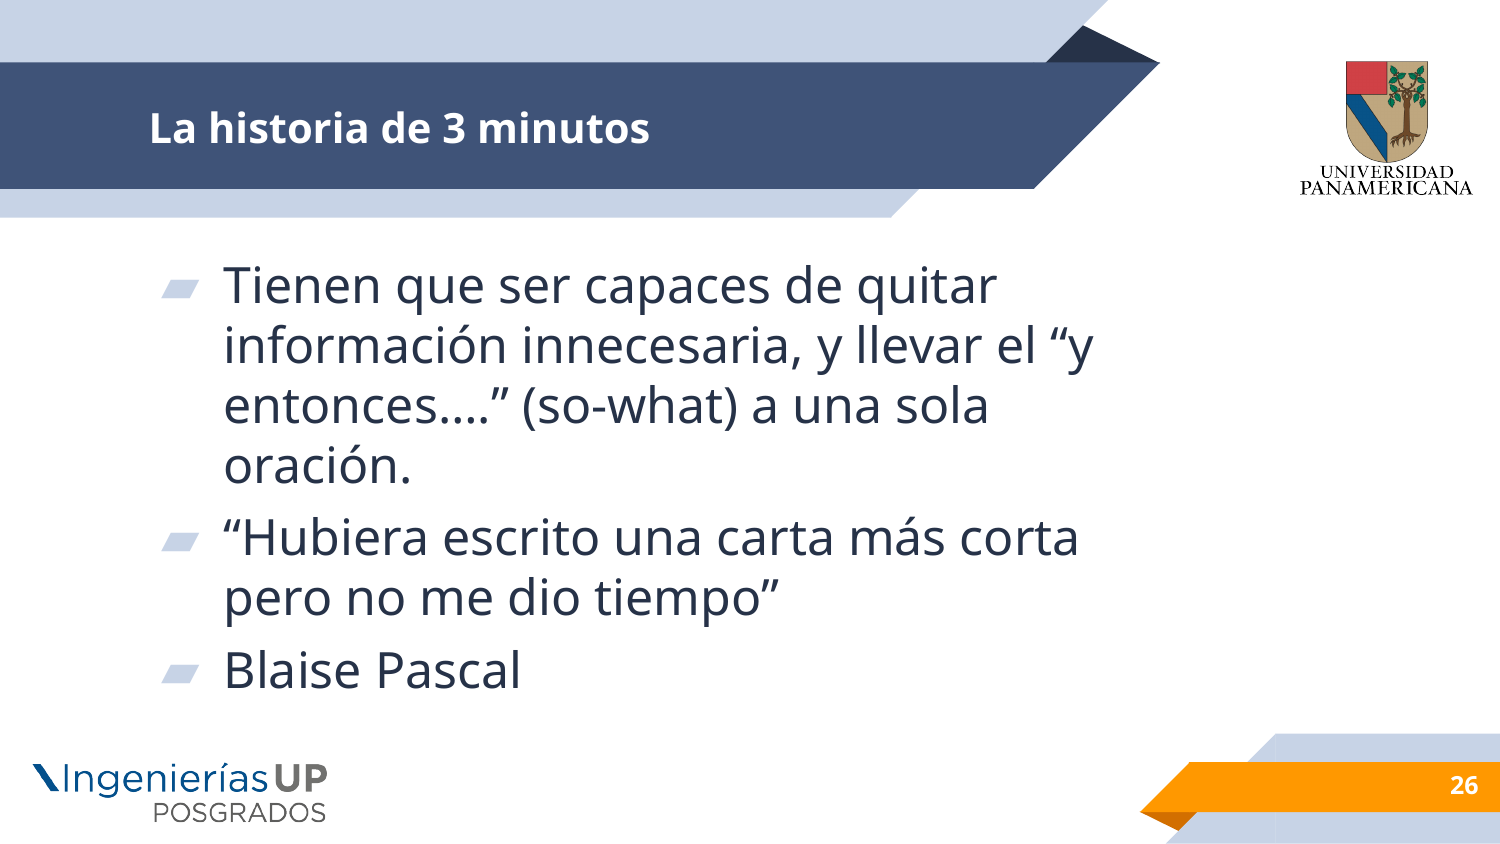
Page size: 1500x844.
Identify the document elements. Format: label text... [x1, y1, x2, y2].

title La historia de 3 minutos [133, 64, 1035, 190]
list Tienen que ser capaces de quitar información innecesaria, y llevar el “y entonces….” (so-what) a una sola oración. “Hubiera escrito una carta más corta pero no me dio tiempo” Blaise Pascal [133, 217, 1140, 734]
picture [15, 737, 344, 844]
picture [1286, 44, 1490, 210]
slide_number 26 [1249, 760, 1494, 813]
